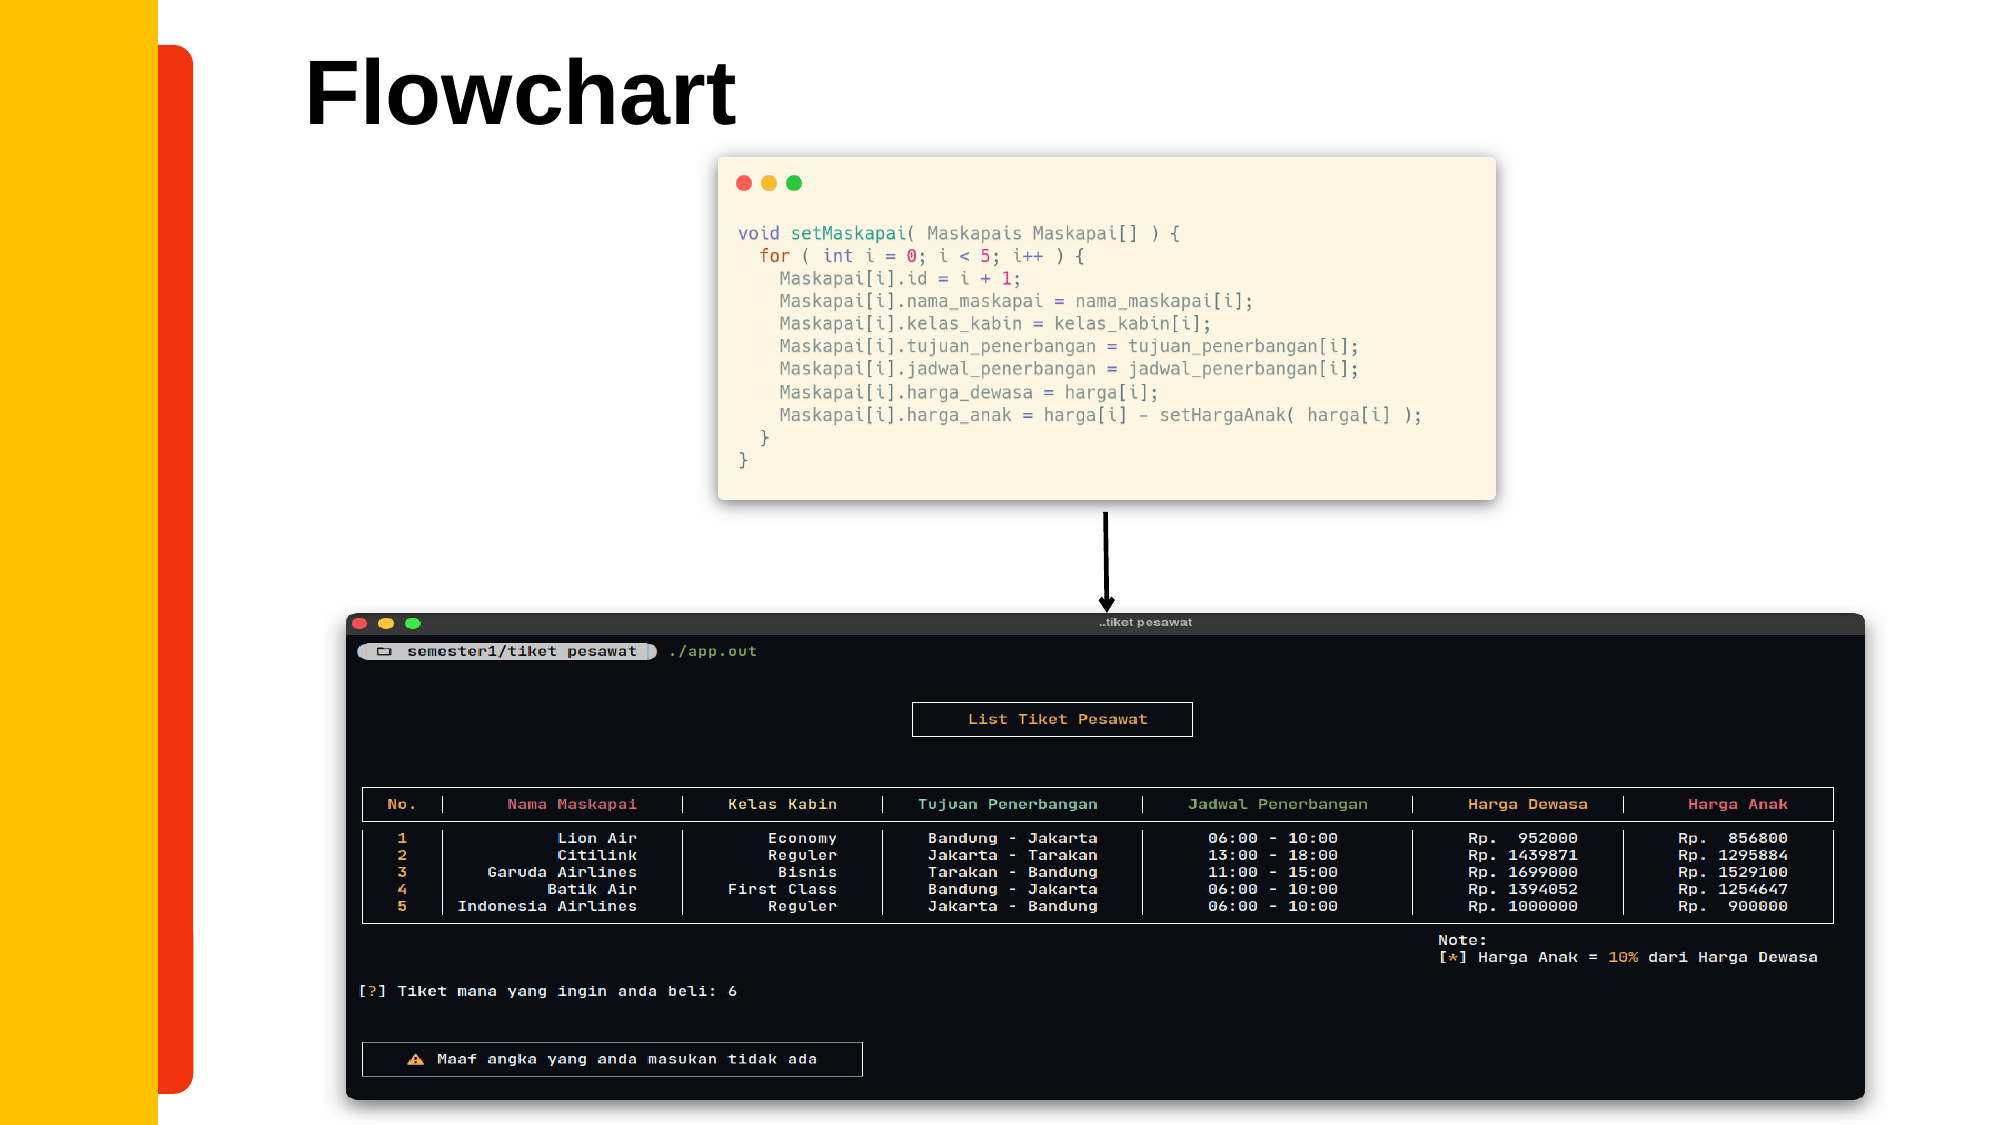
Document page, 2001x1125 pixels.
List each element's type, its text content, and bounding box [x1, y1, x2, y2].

text_box [0, 0, 158, 1125]
picture [291, 87, 1921, 1125]
text_box Flowchart [289, 25, 753, 151]
text_box [158, 44, 194, 1094]
